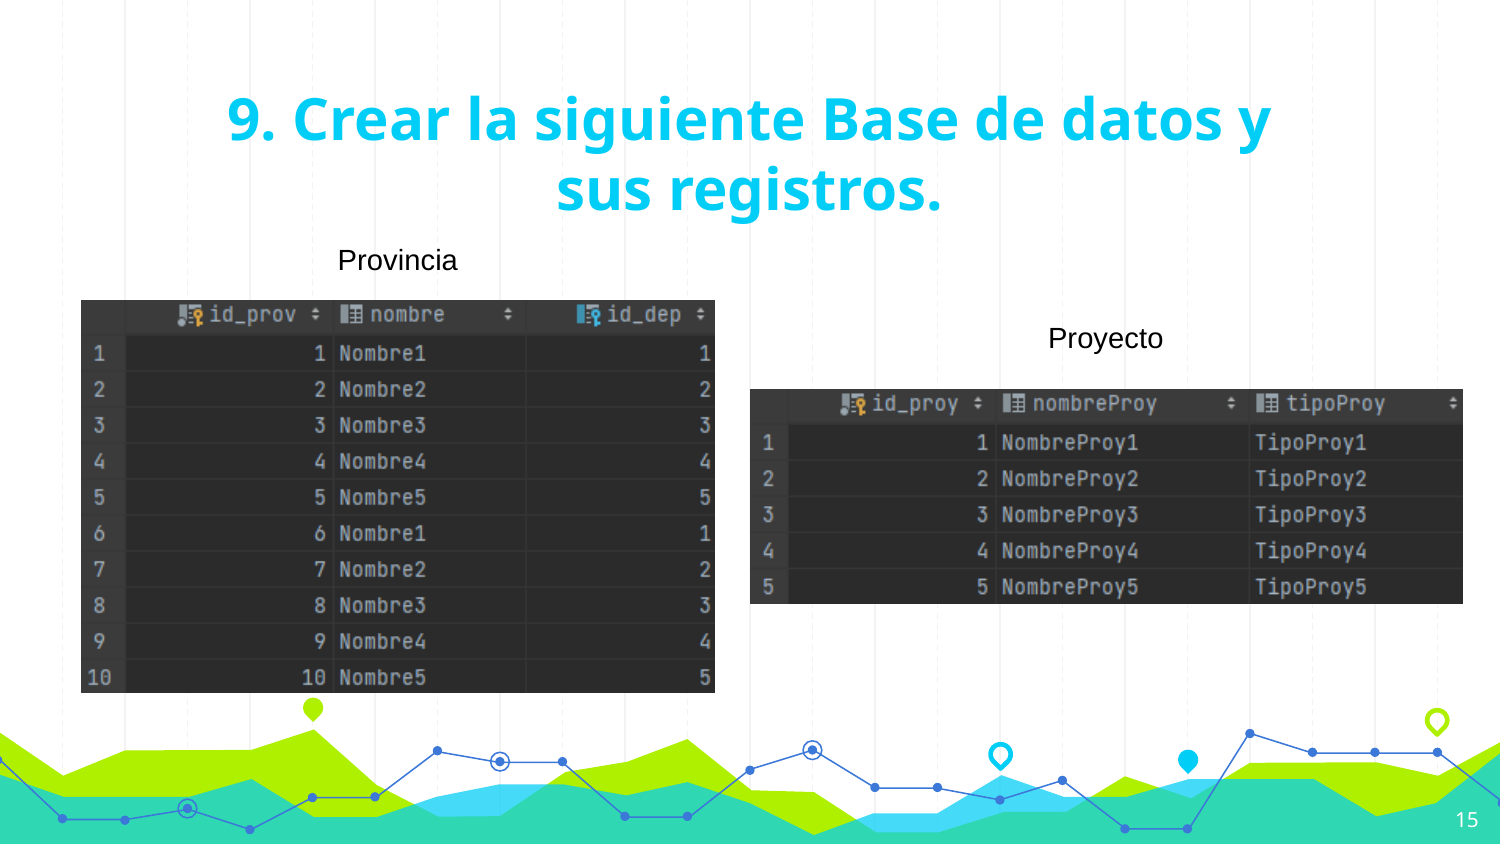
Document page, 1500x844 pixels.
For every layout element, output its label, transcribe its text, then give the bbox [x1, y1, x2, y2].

text_box Proyecto [1033, 312, 1179, 363]
picture [81, 299, 715, 693]
picture [749, 388, 1463, 604]
slide_number 15 [1403, 791, 1494, 844]
text_box Provincia [322, 233, 474, 284]
title 9. Crear la siguiente Base de datos y sus registros. [176, 119, 1324, 237]
